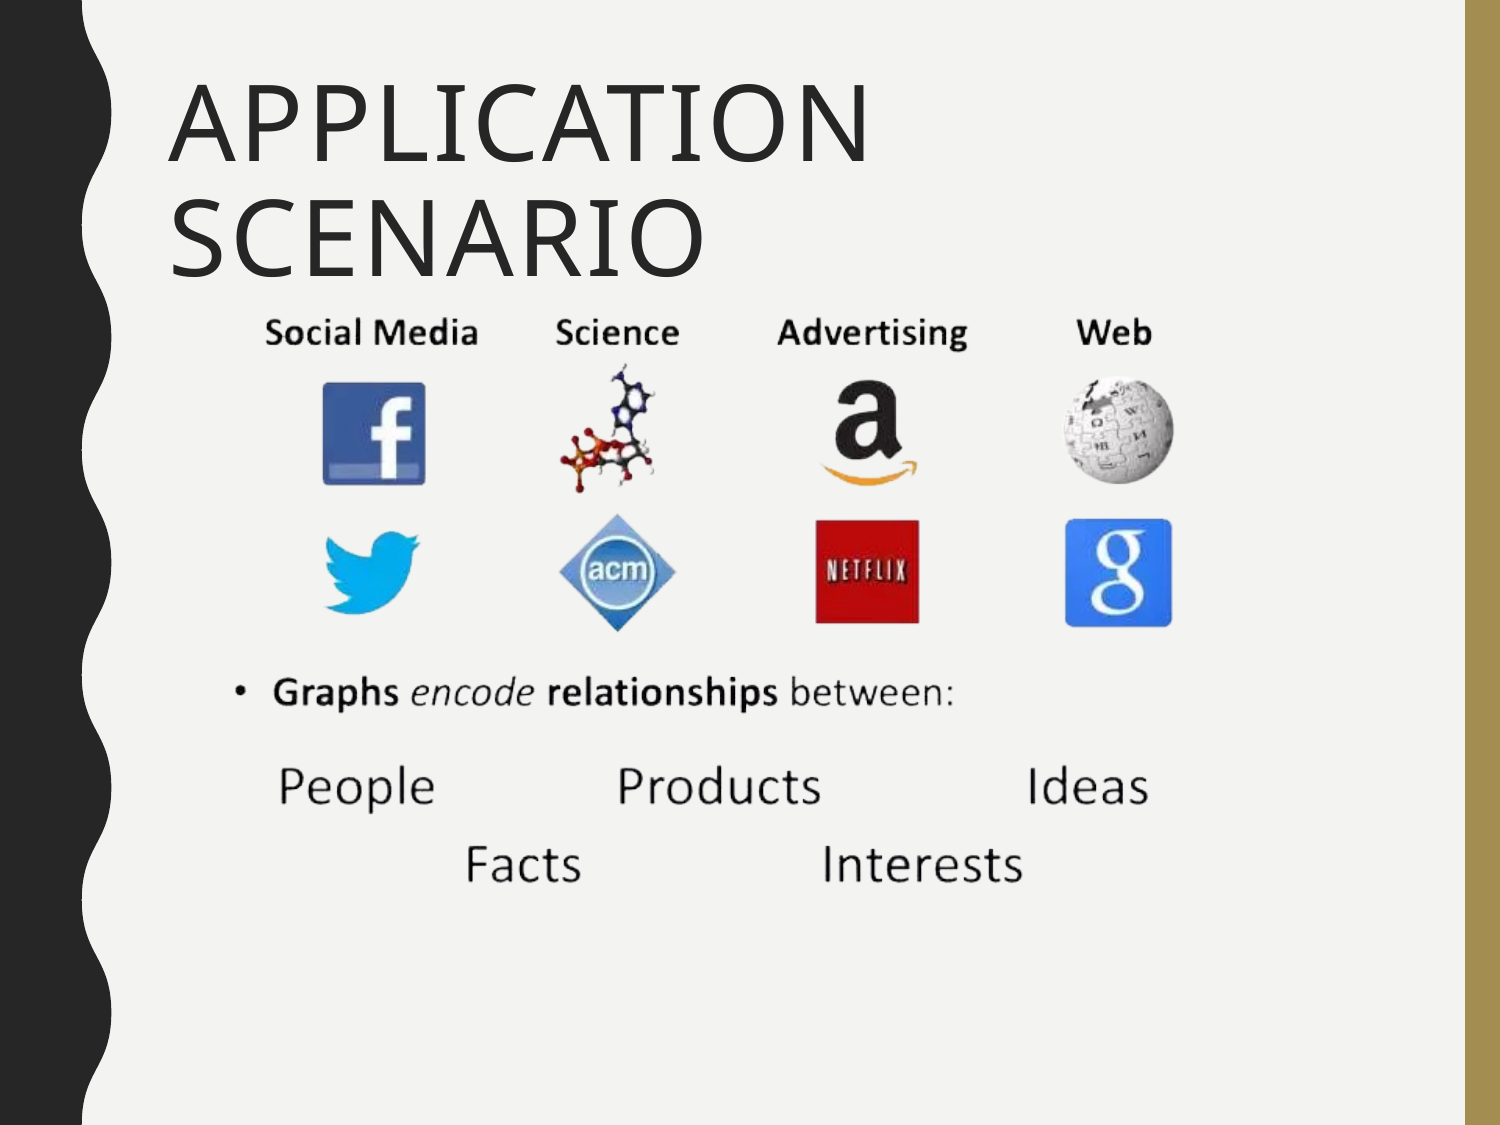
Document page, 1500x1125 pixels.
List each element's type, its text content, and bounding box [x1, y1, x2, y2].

picture [198, 300, 1289, 921]
title Application scenario [154, 62, 1407, 308]
